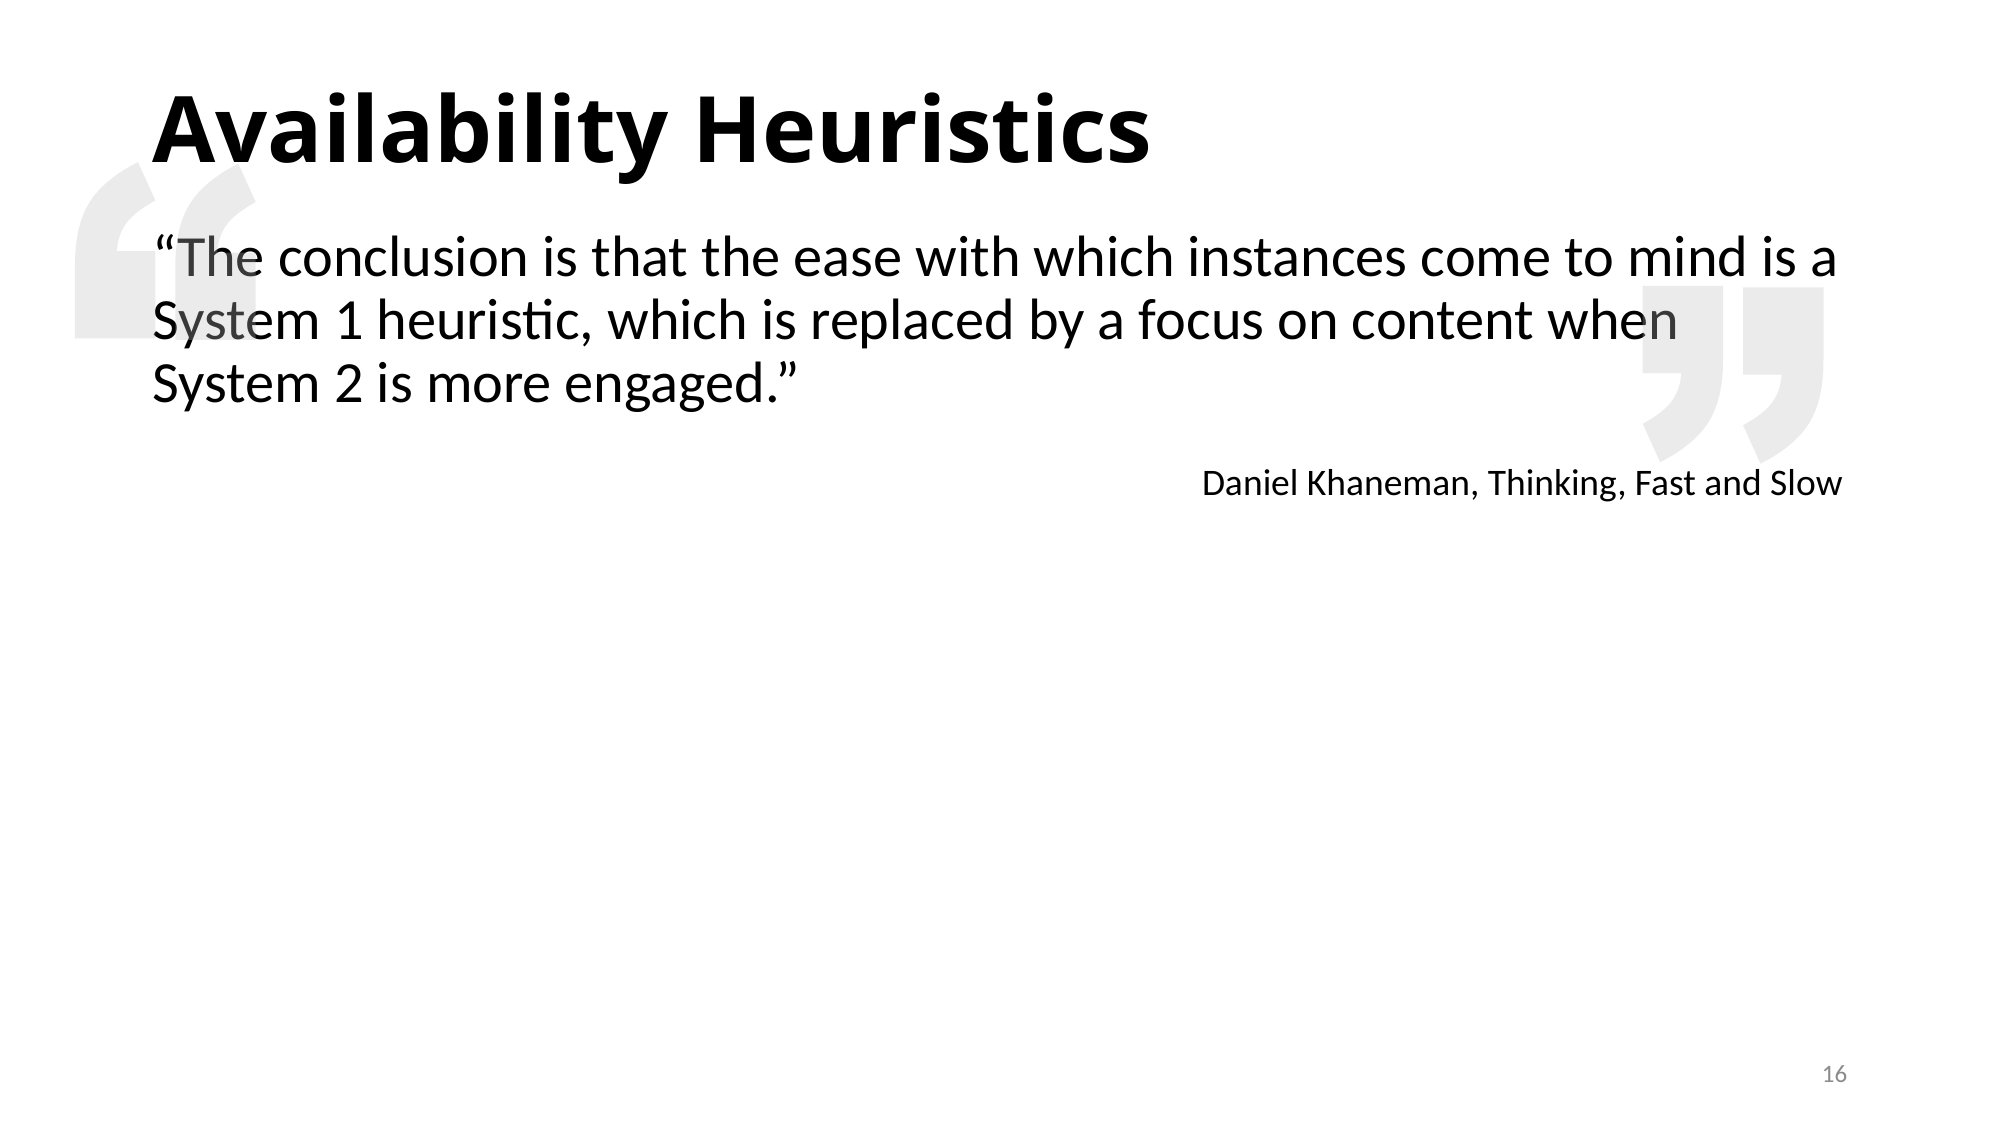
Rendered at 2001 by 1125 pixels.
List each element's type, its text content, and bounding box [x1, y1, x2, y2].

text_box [74, 161, 256, 340]
title Availability Heuristics [137, 59, 1863, 207]
slide_number 16 [1412, 1042, 1863, 1103]
text_box Daniel Khaneman, Thinking, Fast and Slow [1187, 450, 1859, 511]
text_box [1642, 285, 1824, 464]
list “The conclusion is that the ease with which instances come to mind is a System 1 heuristic, which is replaced by a focus on content when System 2 is more engaged.” [137, 218, 1863, 1014]
